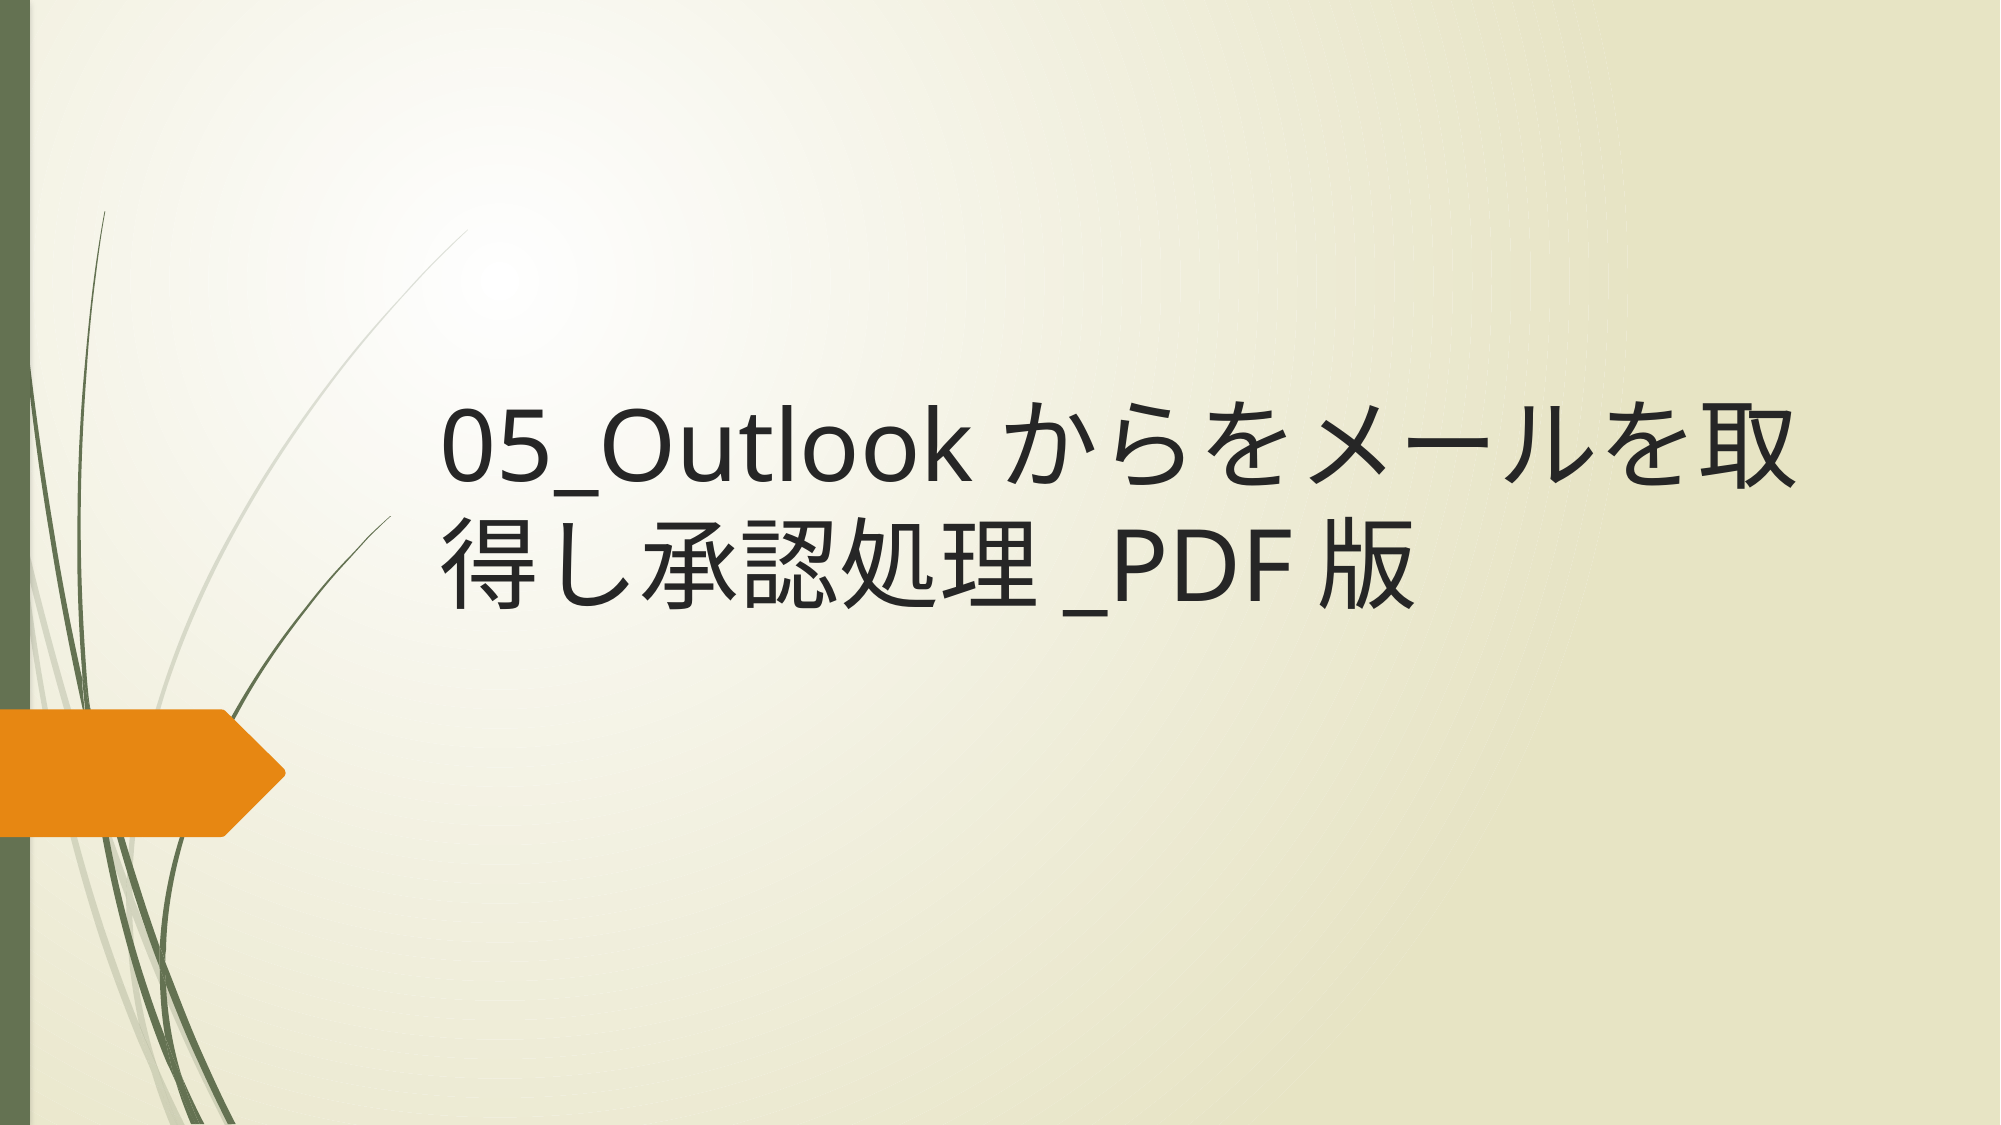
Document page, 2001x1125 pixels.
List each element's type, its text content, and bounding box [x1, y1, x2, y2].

title 05_Outlookからをメールを取得し承認処理_PDF版 [424, 258, 1888, 630]
